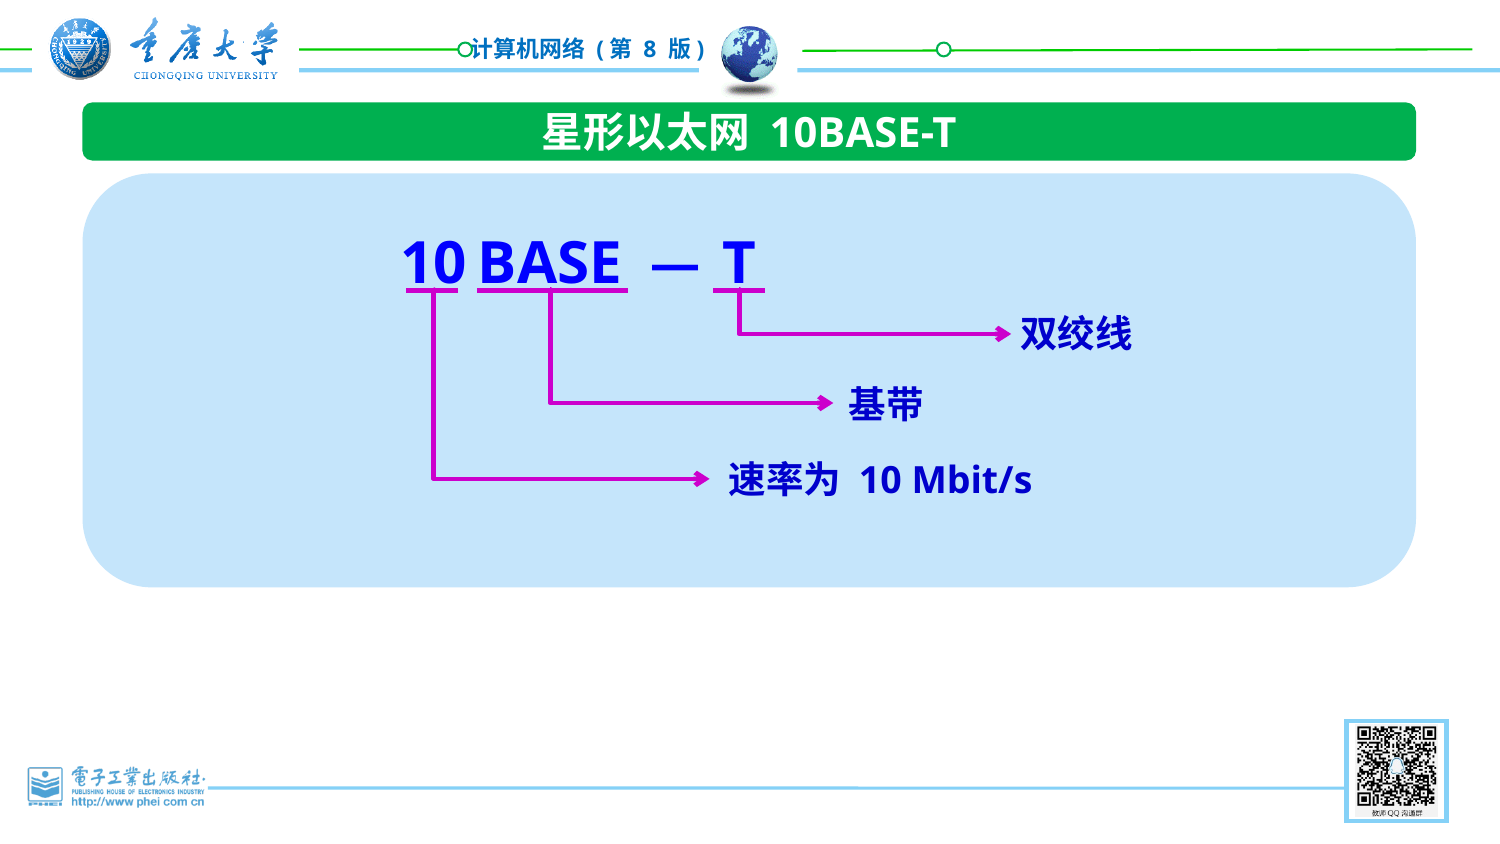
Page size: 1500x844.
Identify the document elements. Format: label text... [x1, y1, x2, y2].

picture [1355, 724, 1438, 817]
picture [719, 24, 779, 98]
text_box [382, 217, 773, 304]
text_box [82, 102, 526, 161]
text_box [405, 289, 1063, 510]
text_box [476, 289, 940, 435]
picture [32, 0, 299, 91]
picture [23, 764, 208, 809]
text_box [712, 289, 1149, 364]
text_box 星形以太网 10BASE-T [526, 98, 972, 164]
text_box [80, 171, 1419, 590]
text_box [972, 102, 1417, 161]
